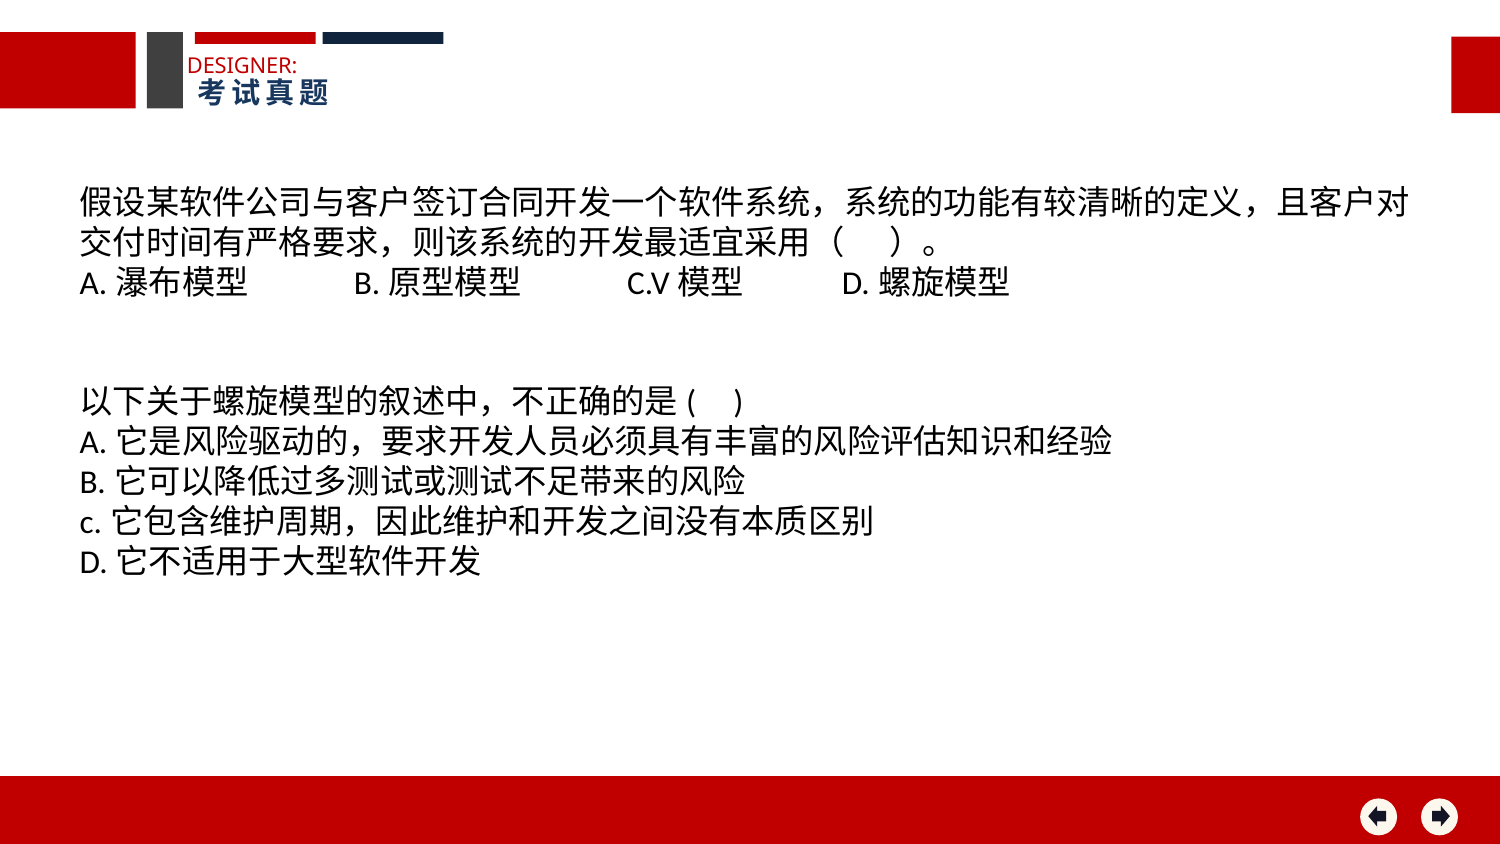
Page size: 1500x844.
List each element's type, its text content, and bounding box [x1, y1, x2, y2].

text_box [194, 31, 444, 45]
text_box 假设某软件公司与客户签订合同开发一个软件系统，系统的功能有较清晰的定义，且客户对交付时间有严格要求，则该系统的开发最适宜采用（ ）。 A.瀑布模型 B.原型模型 C.V模型 D.螺旋模型 以下关于螺旋模型的叙述中，不正确的是( ) A.它是风险驱动的，要求开发人员必须具有丰富的风险评估知识和经验 B.它可以降低过多测试或测试不足带来的风险 c.它包含维护周期，因此维护和开发之间没有本质区别 D.它不适用于大型软件开发 [64, 173, 1436, 628]
text_box DESIGNER: [172, 43, 313, 85]
text_box 考试真题 [182, 67, 933, 118]
